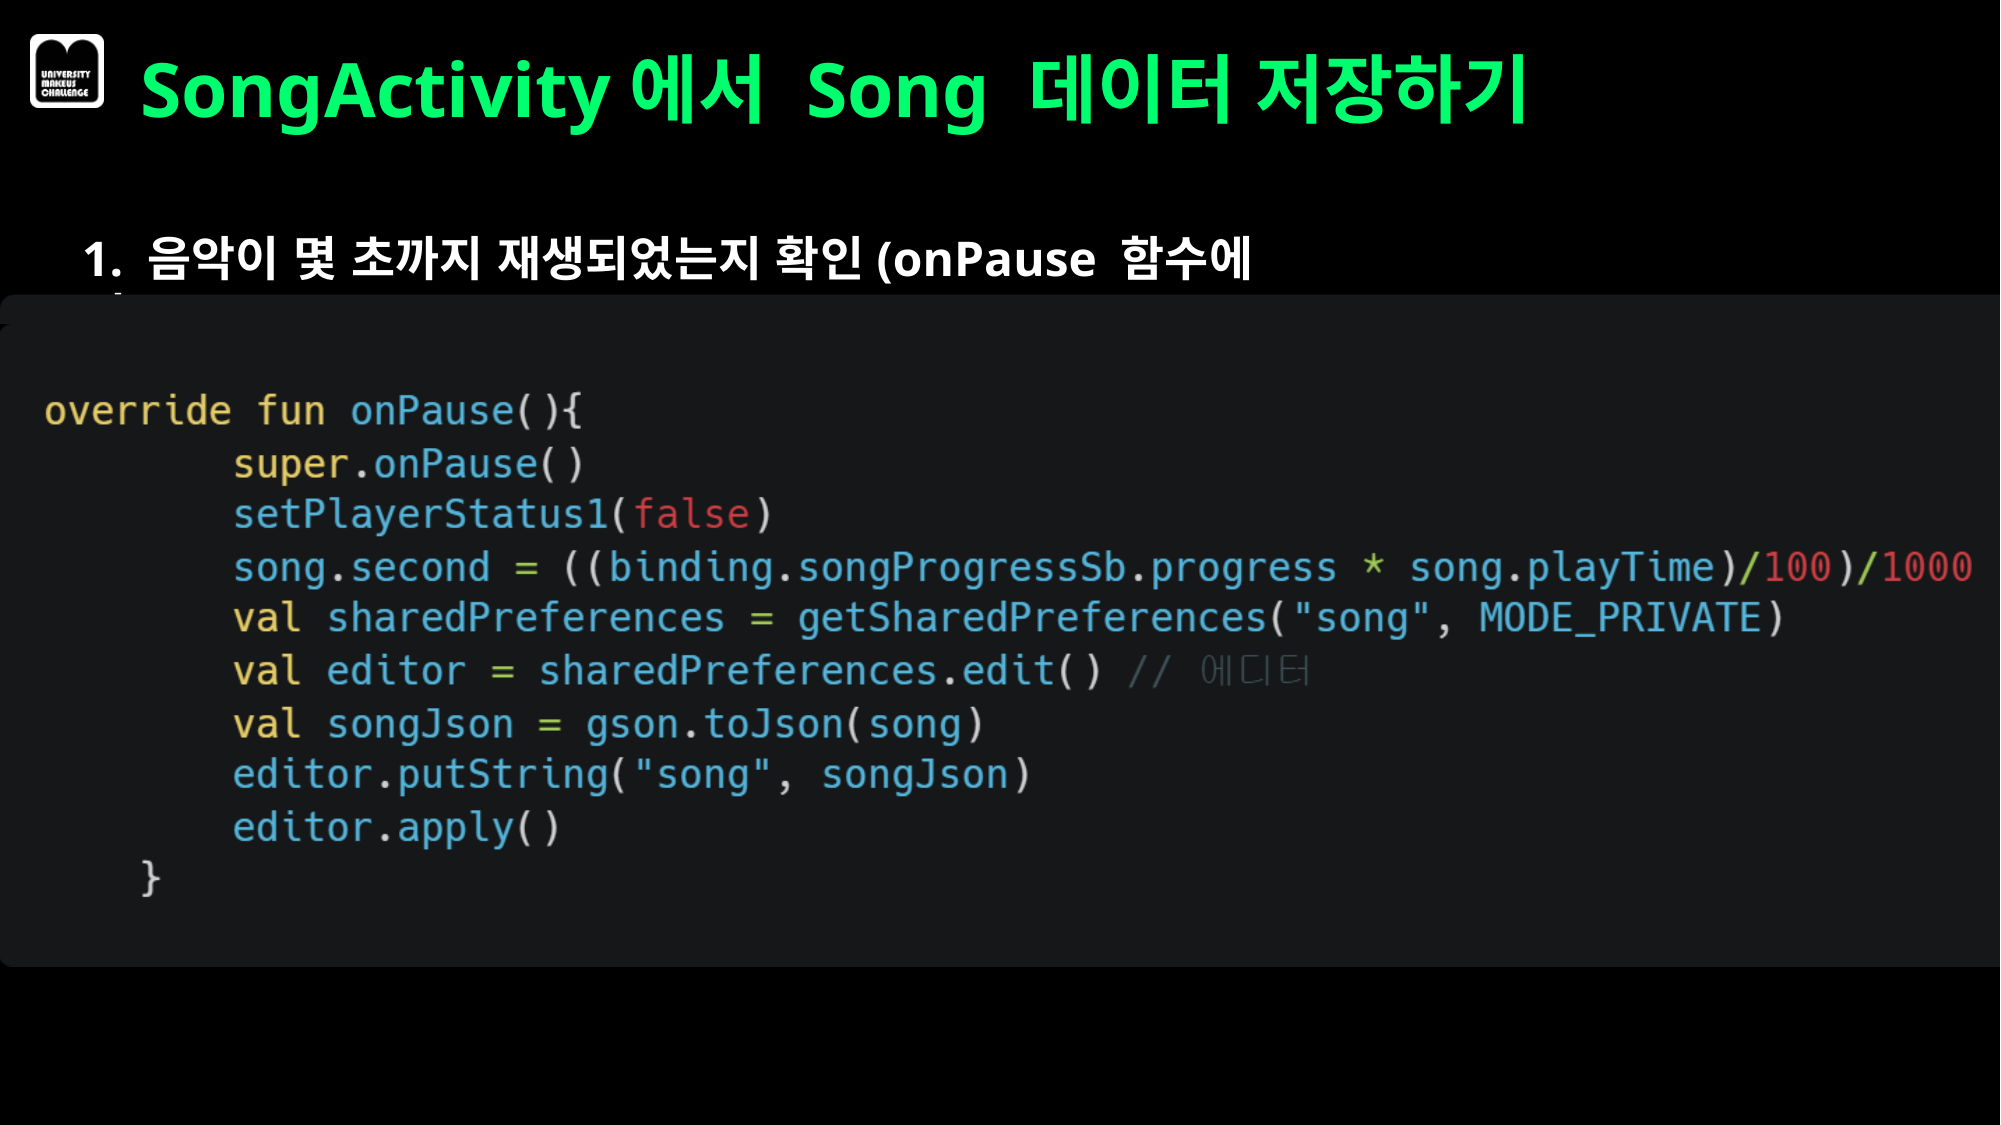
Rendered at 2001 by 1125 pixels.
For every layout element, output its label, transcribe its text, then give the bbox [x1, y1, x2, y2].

picture [0, 293, 2000, 967]
text_box SongActivity에서 Song 데이터 저장하기 [125, 34, 1547, 140]
text_box 1. 음악이 몇 초까지 재생되었는지 확인(onPause 함수에서) [67, 220, 1333, 293]
picture [30, 34, 104, 108]
